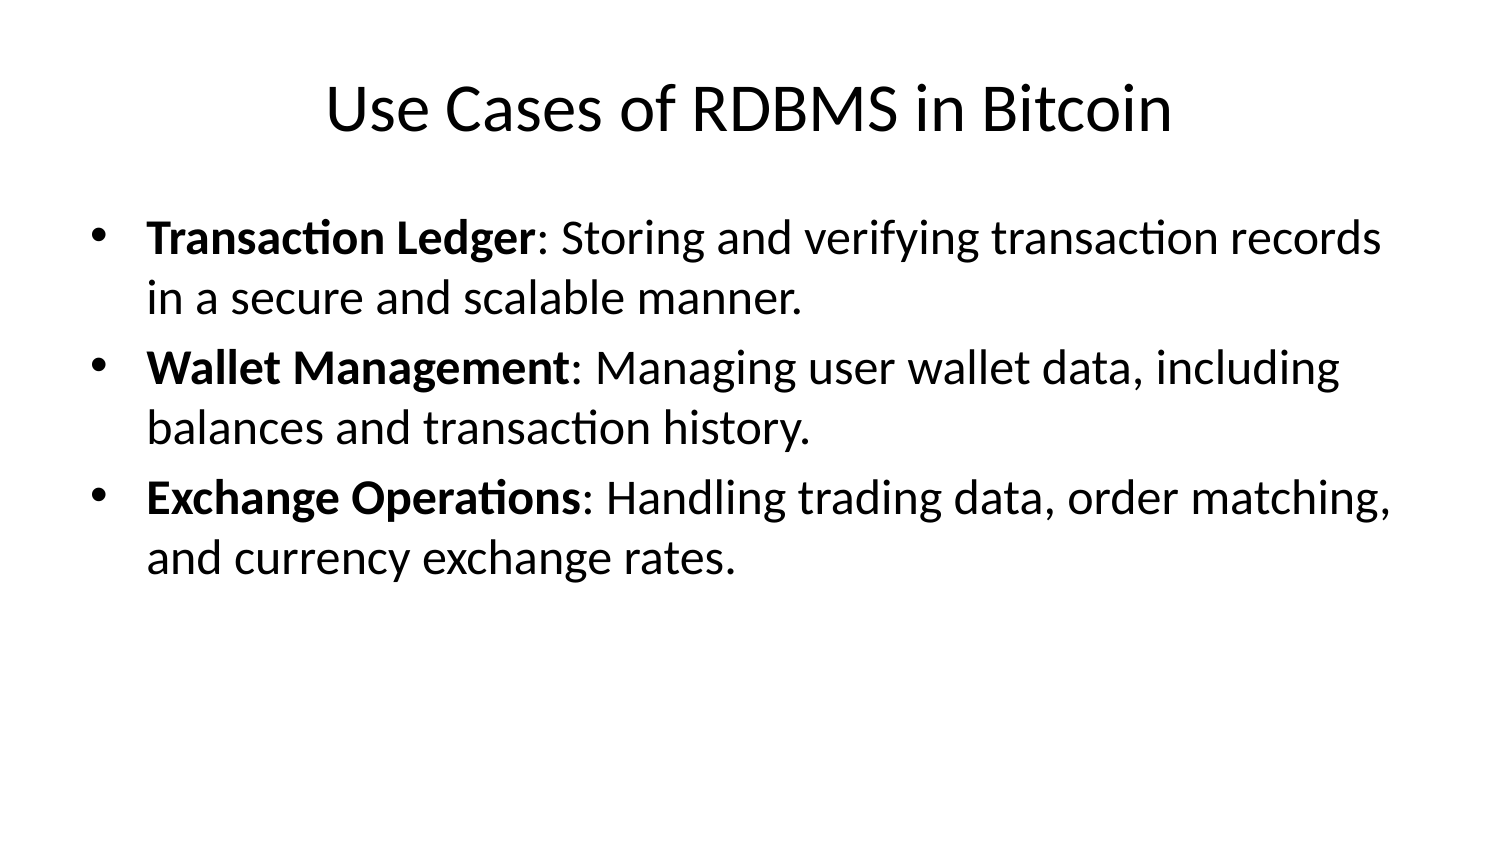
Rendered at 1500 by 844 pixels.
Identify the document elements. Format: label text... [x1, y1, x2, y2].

title Use Cases of RDBMS in Bitcoin [75, 33, 1425, 175]
list Transaction Ledger: Storing and verifying transaction records in a secure and scalable manner. Wallet Management: Managing user wallet data, including balances and transaction history. Exchange Operations: Handling trading data, order matching, and currency exchange rates. [75, 196, 1425, 754]
